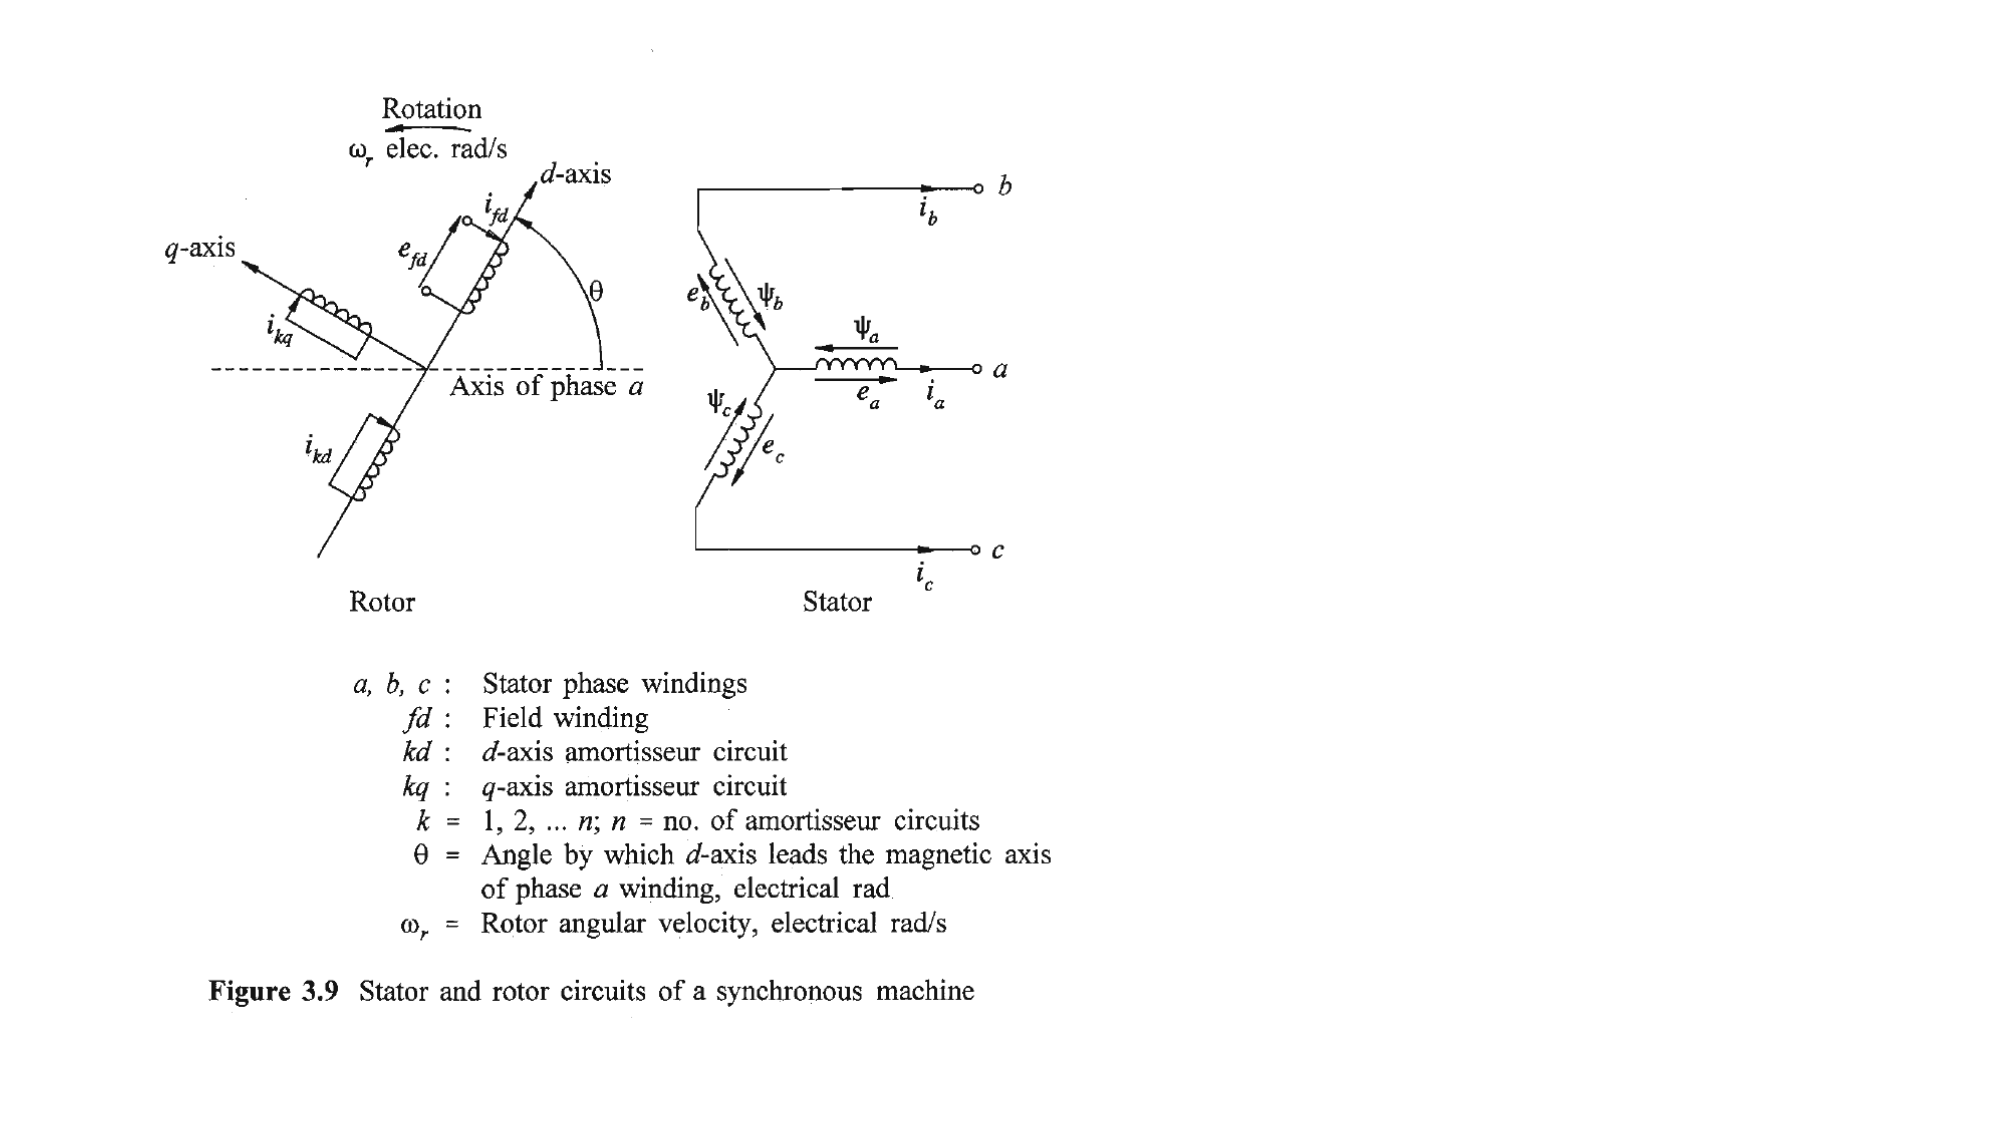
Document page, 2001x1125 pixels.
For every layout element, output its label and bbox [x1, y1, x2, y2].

picture [92, 39, 1142, 1045]
